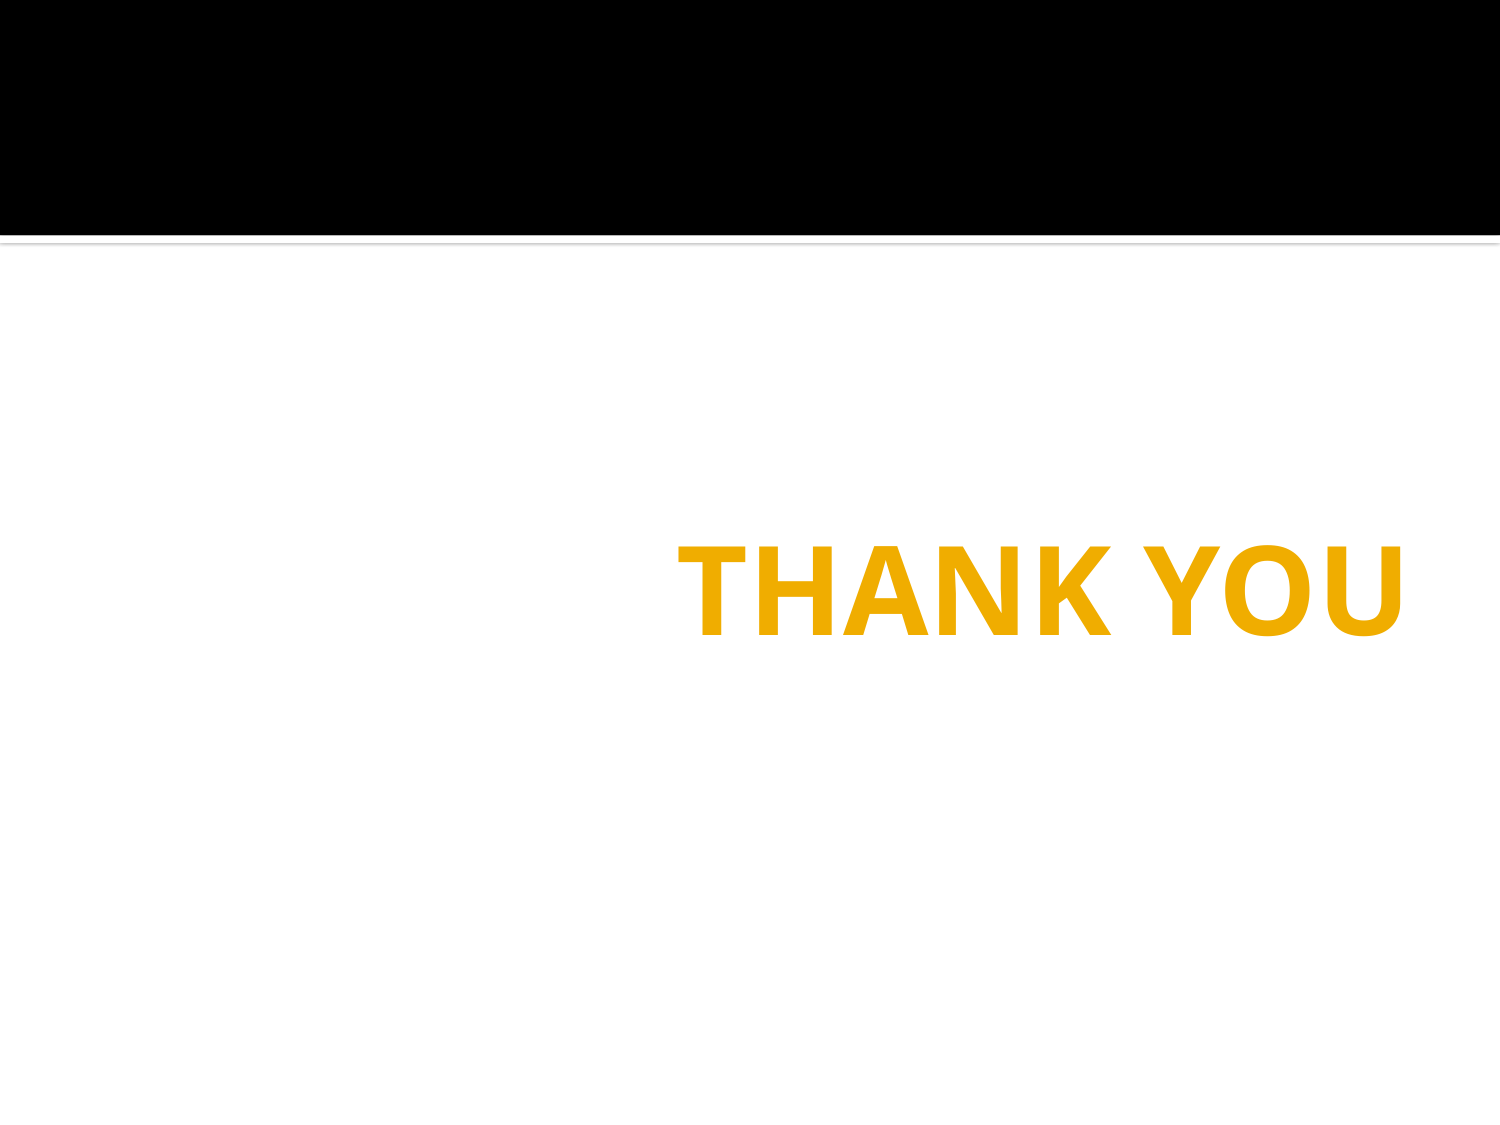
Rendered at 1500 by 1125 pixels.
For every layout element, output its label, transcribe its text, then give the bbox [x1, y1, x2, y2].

title THANK YOU [656, 457, 1425, 715]
